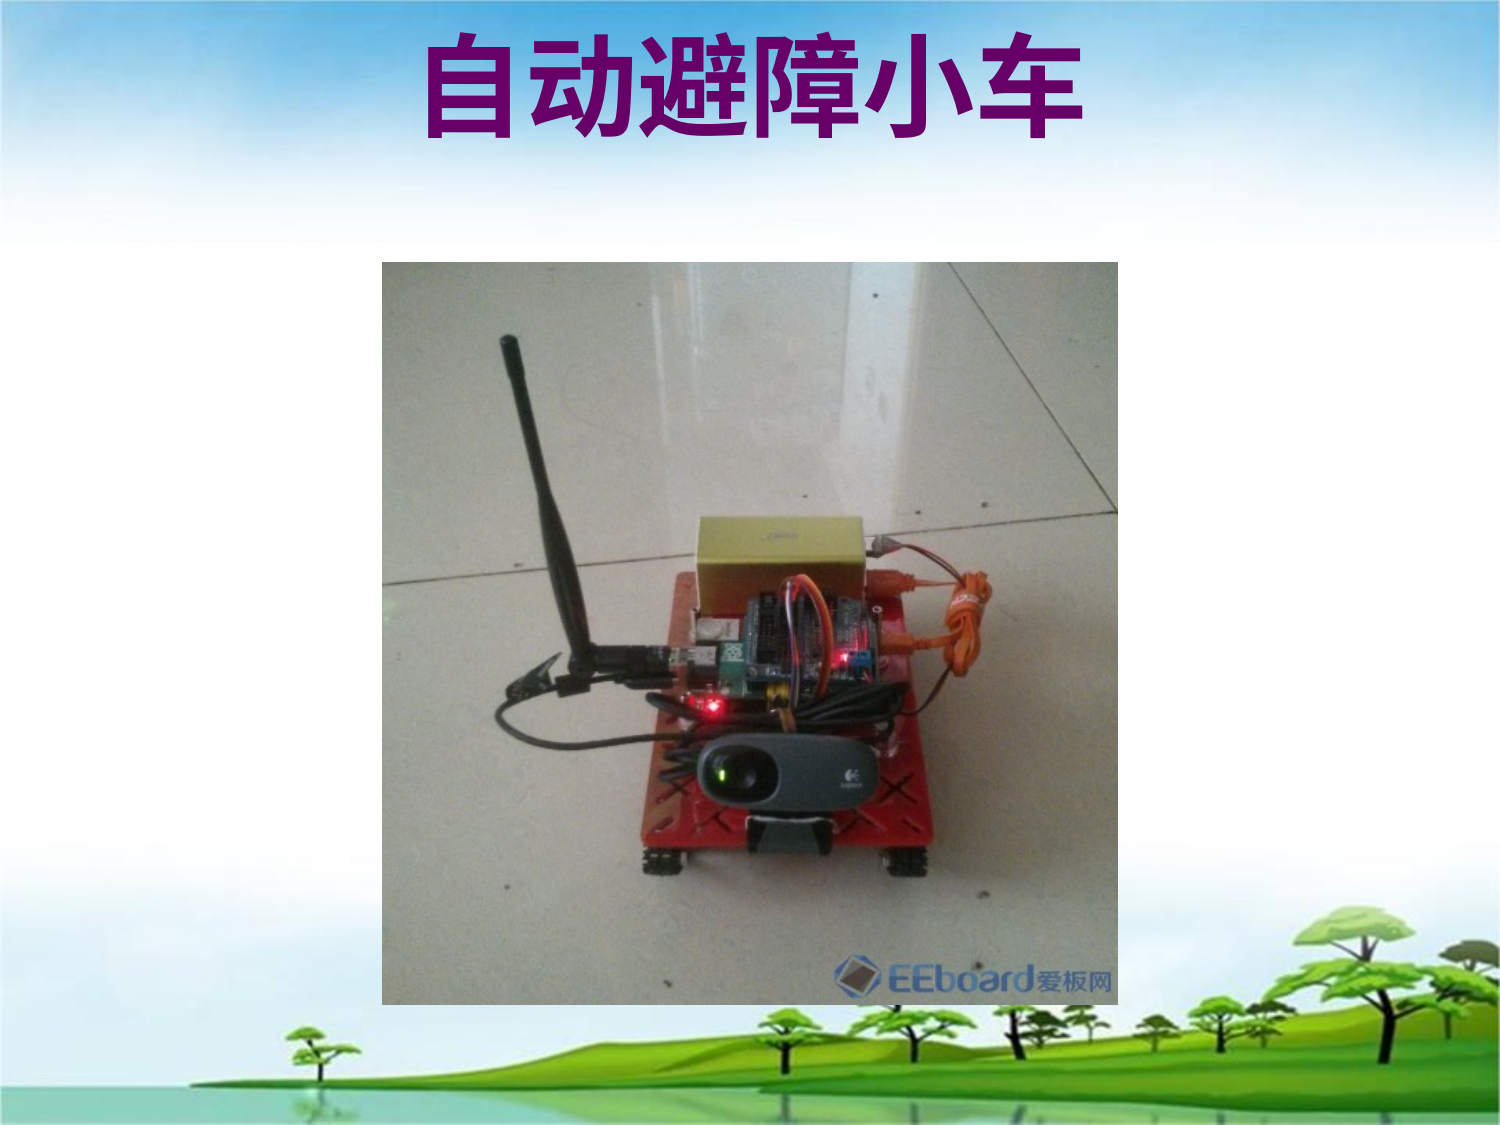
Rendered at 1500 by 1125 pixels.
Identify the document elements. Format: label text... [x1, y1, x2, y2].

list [381, 262, 1118, 1006]
title 自动避障小车 [75, 45, 1425, 233]
picture [0, 0, 1500, 1125]
